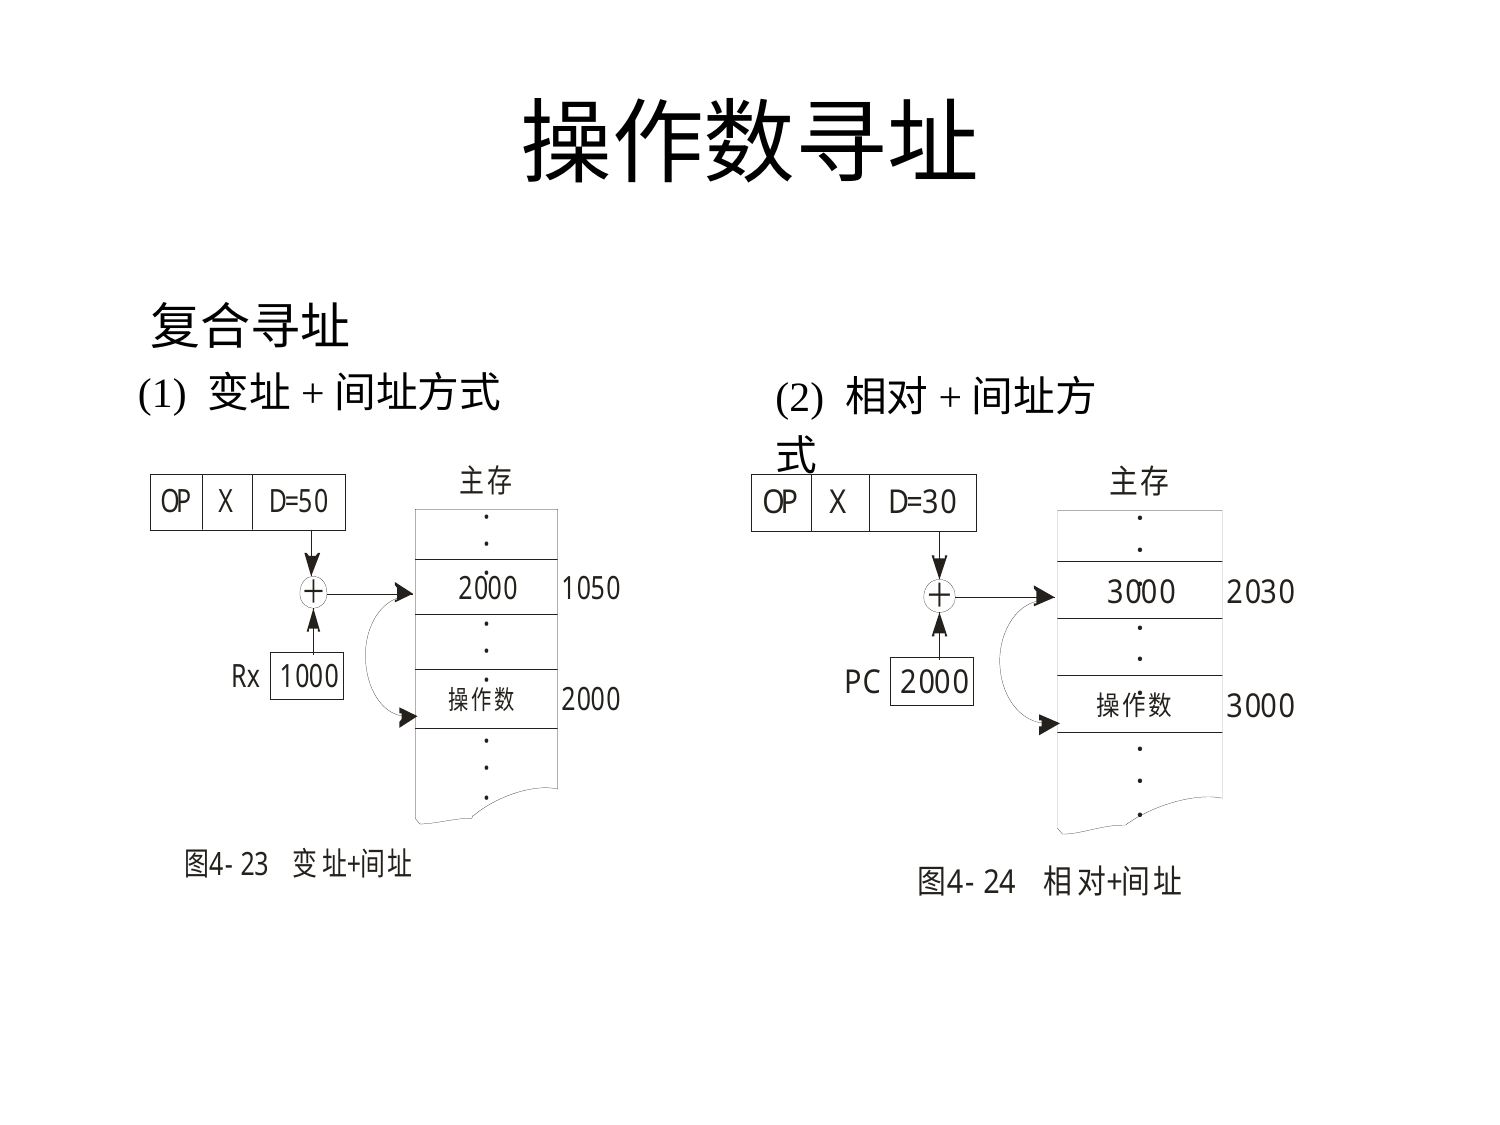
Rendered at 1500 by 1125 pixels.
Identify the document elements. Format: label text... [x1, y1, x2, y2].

text_box (2) 相对+间址方式 [760, 362, 1149, 460]
text_box (1) 变址+间址方式 [123, 349, 636, 425]
title 操作数寻址 [75, 45, 1425, 233]
picture [148, 462, 624, 885]
picture [748, 462, 1299, 903]
text_box 复合寻址 [135, 287, 1336, 363]
